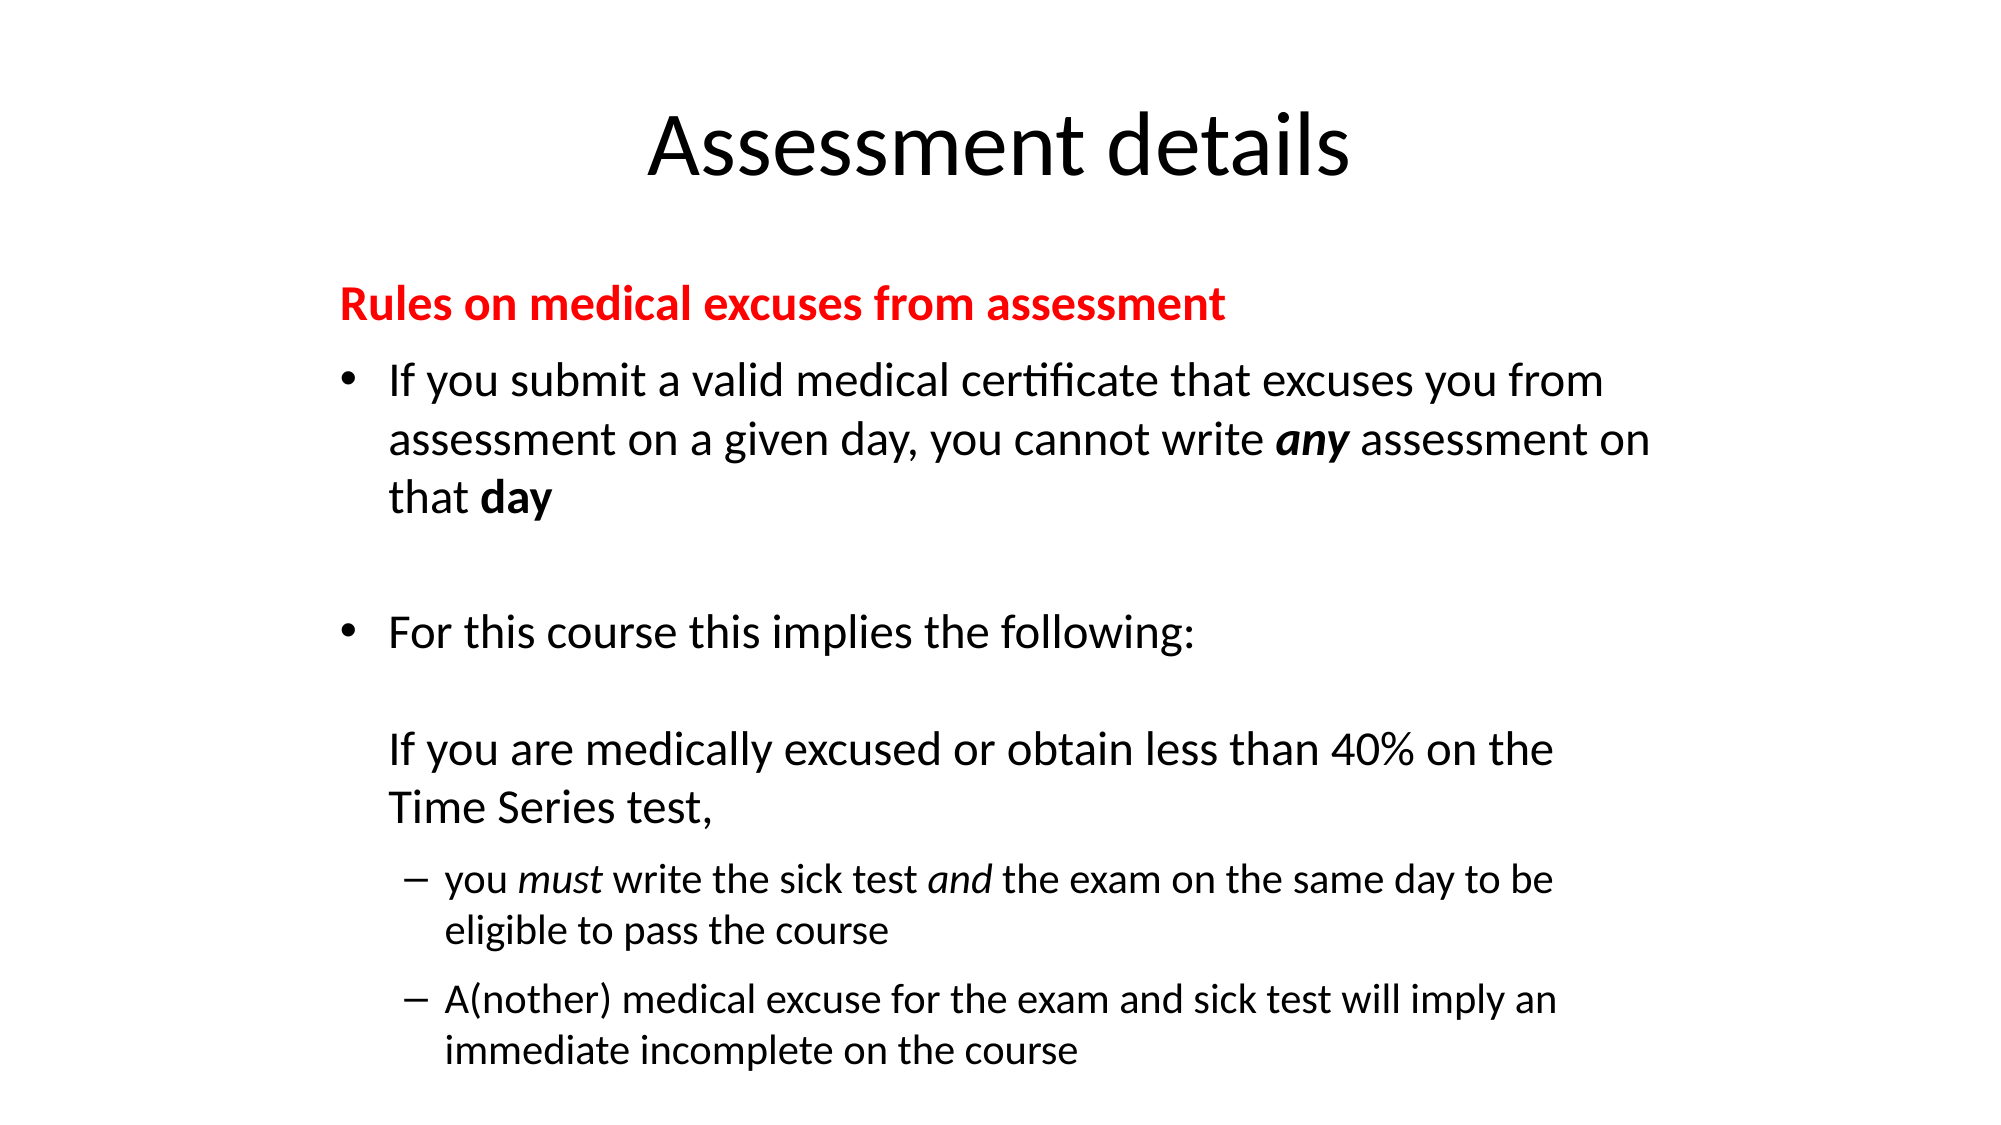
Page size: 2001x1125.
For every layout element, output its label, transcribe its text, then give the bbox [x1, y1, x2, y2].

list Rules on medical excuses from assessment If you submit a valid medical certificate that excuses you from assessment on a given day, you cannot write any assessment on that day For this course this implies the following: If you are medically excused or obtain less than 40% on the Time Series test, you must write the sick test and the exam on the same day to be eligible to pass the course A(nother) medical excuse for the exam and sick test will imply an immediate incomplete on the course [324, 262, 1675, 1083]
title Assessment details [99, 45, 1900, 233]
